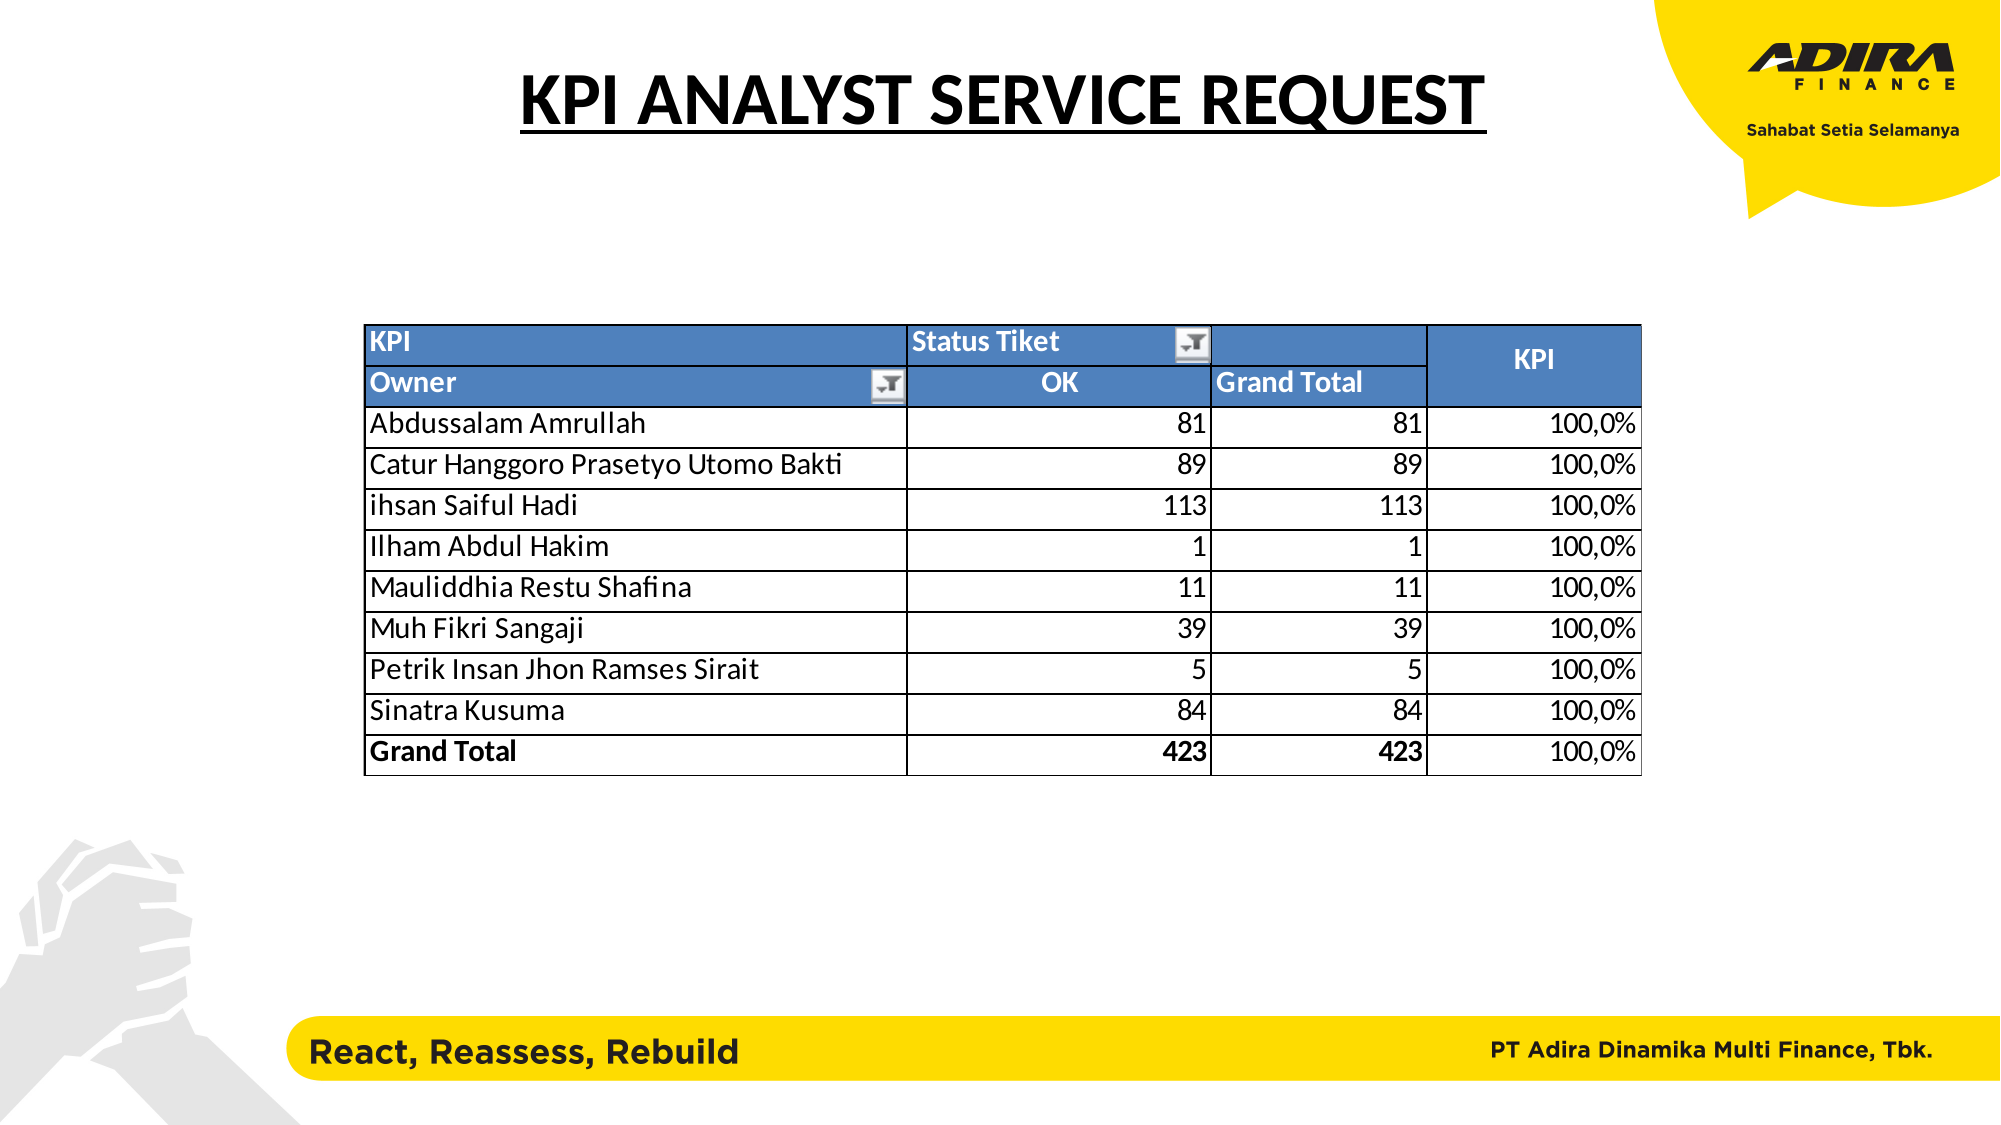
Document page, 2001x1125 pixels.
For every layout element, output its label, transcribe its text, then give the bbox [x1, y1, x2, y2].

title KPI ANALYST SERVICE REQUEST [128, 31, 1879, 170]
picture [0, 0, 2000, 1125]
